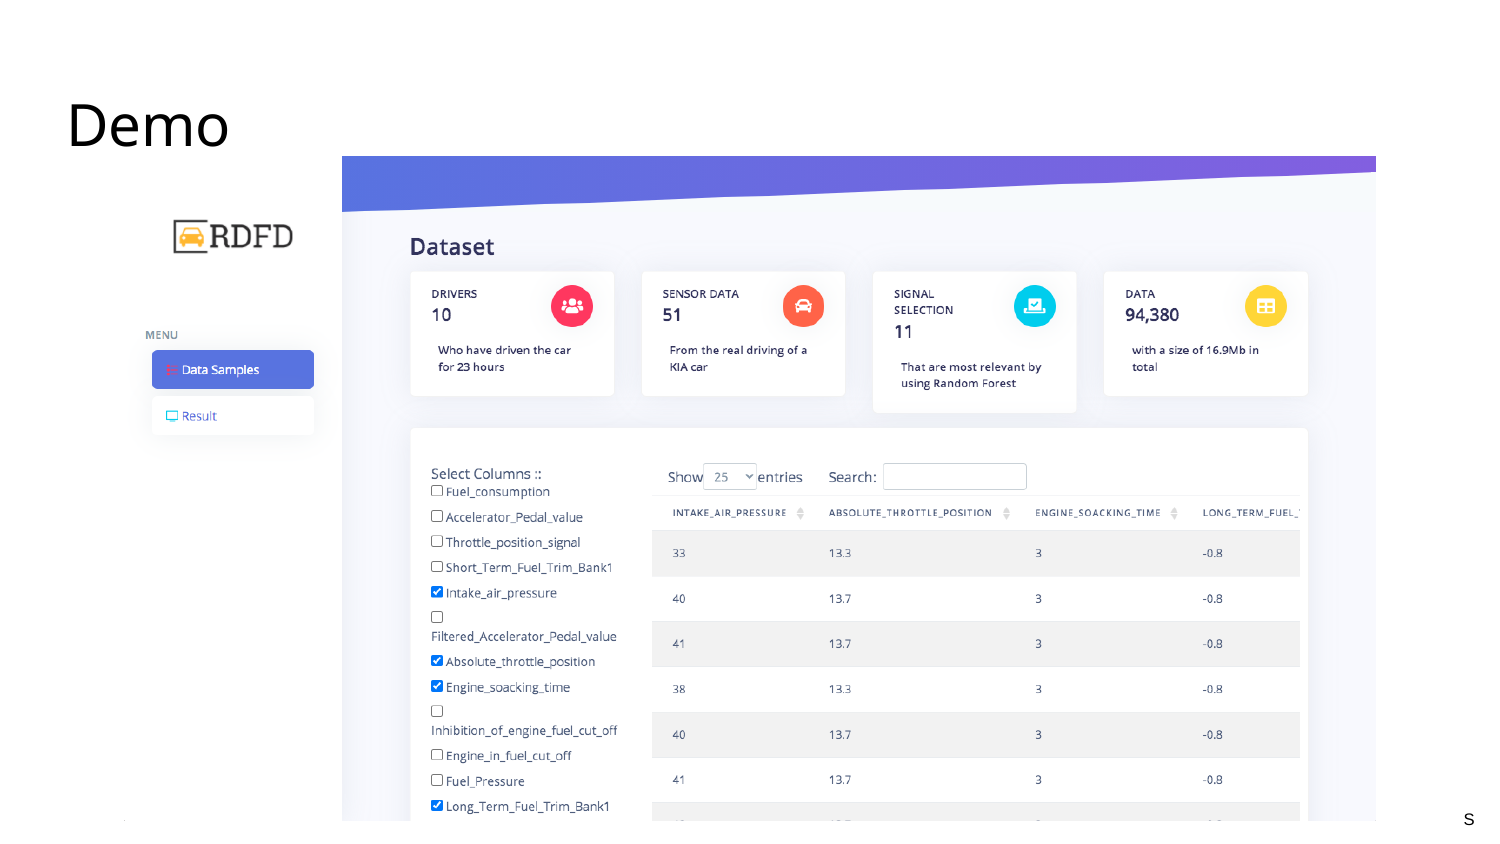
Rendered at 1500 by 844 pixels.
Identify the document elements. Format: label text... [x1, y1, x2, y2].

picture [123, 156, 1377, 821]
title Demo [51, 72, 1449, 167]
text_box S [1448, 794, 1488, 832]
